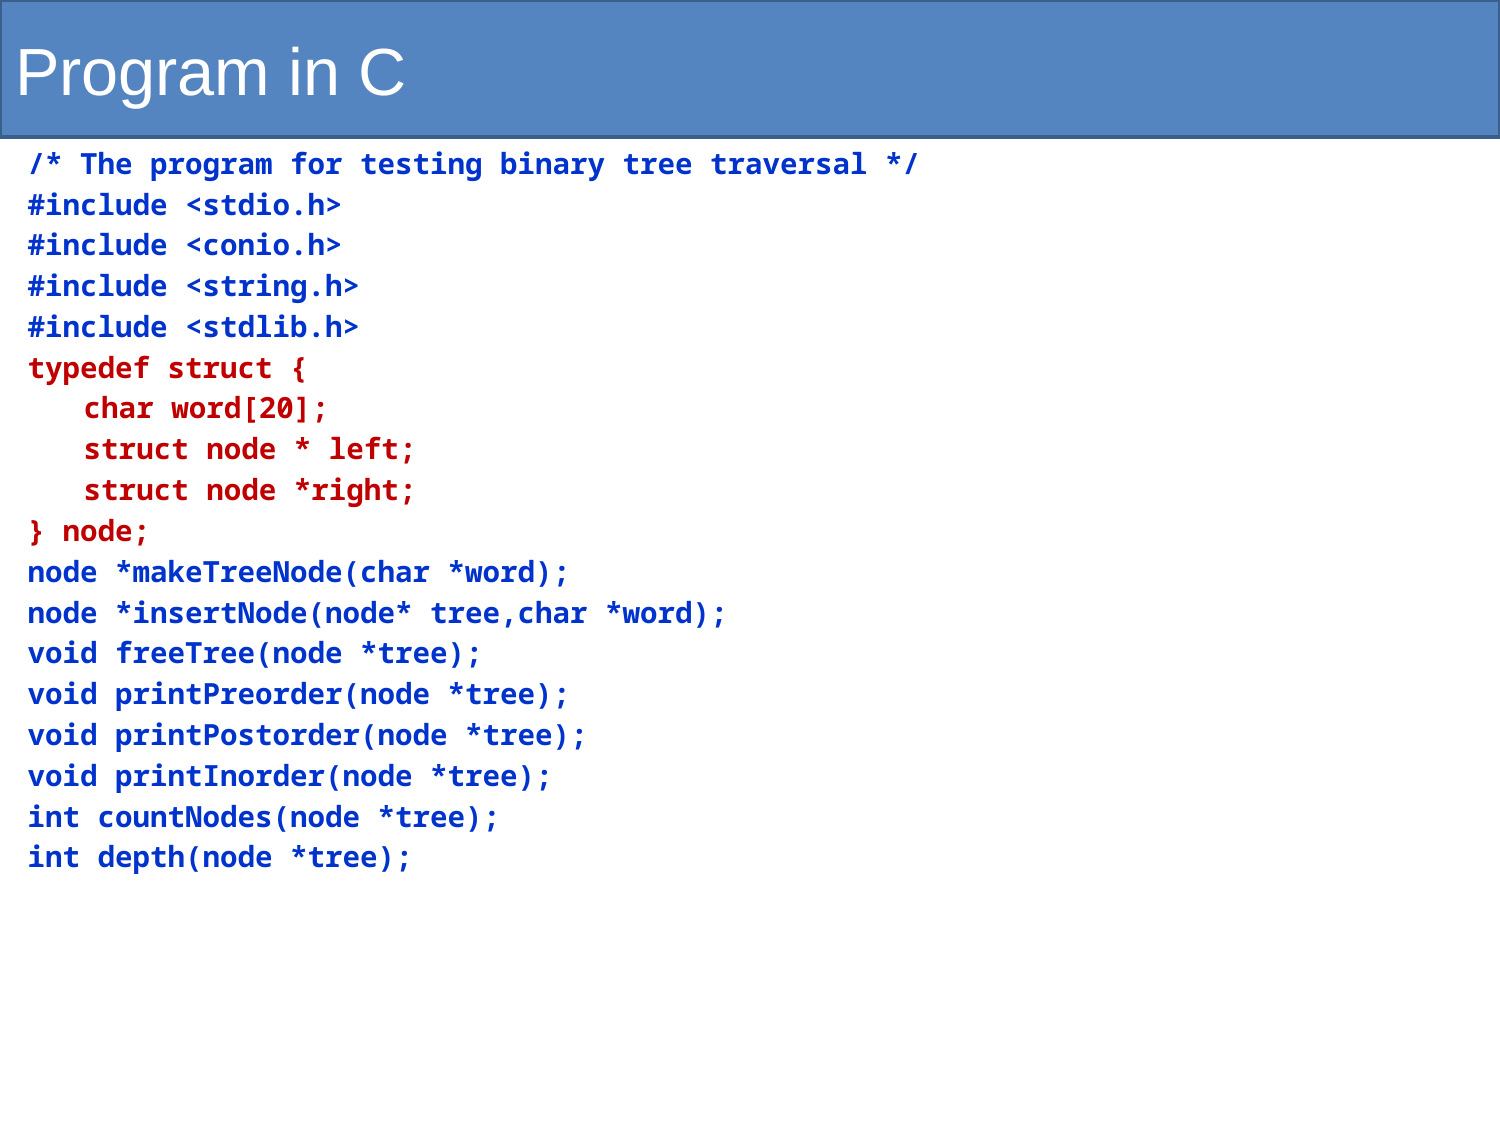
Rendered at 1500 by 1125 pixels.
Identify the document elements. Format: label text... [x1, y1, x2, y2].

list /* The program for testing binary tree traversal */ #include <stdio.h> #include <conio.h> #include <string.h> #include <stdlib.h> typedef struct { char word[20]; struct node * left; struct node *right; } node; node *makeTreeNode(char *word); node *insertNode(node* tree,char *word); void freeTree(node *tree); void printPreorder(node *tree); void printPostorder(node *tree); void printInorder(node *tree); int countNodes(node *tree); int depth(node *tree); [12, 137, 1425, 1038]
title Program in C [0, 0, 1500, 138]
